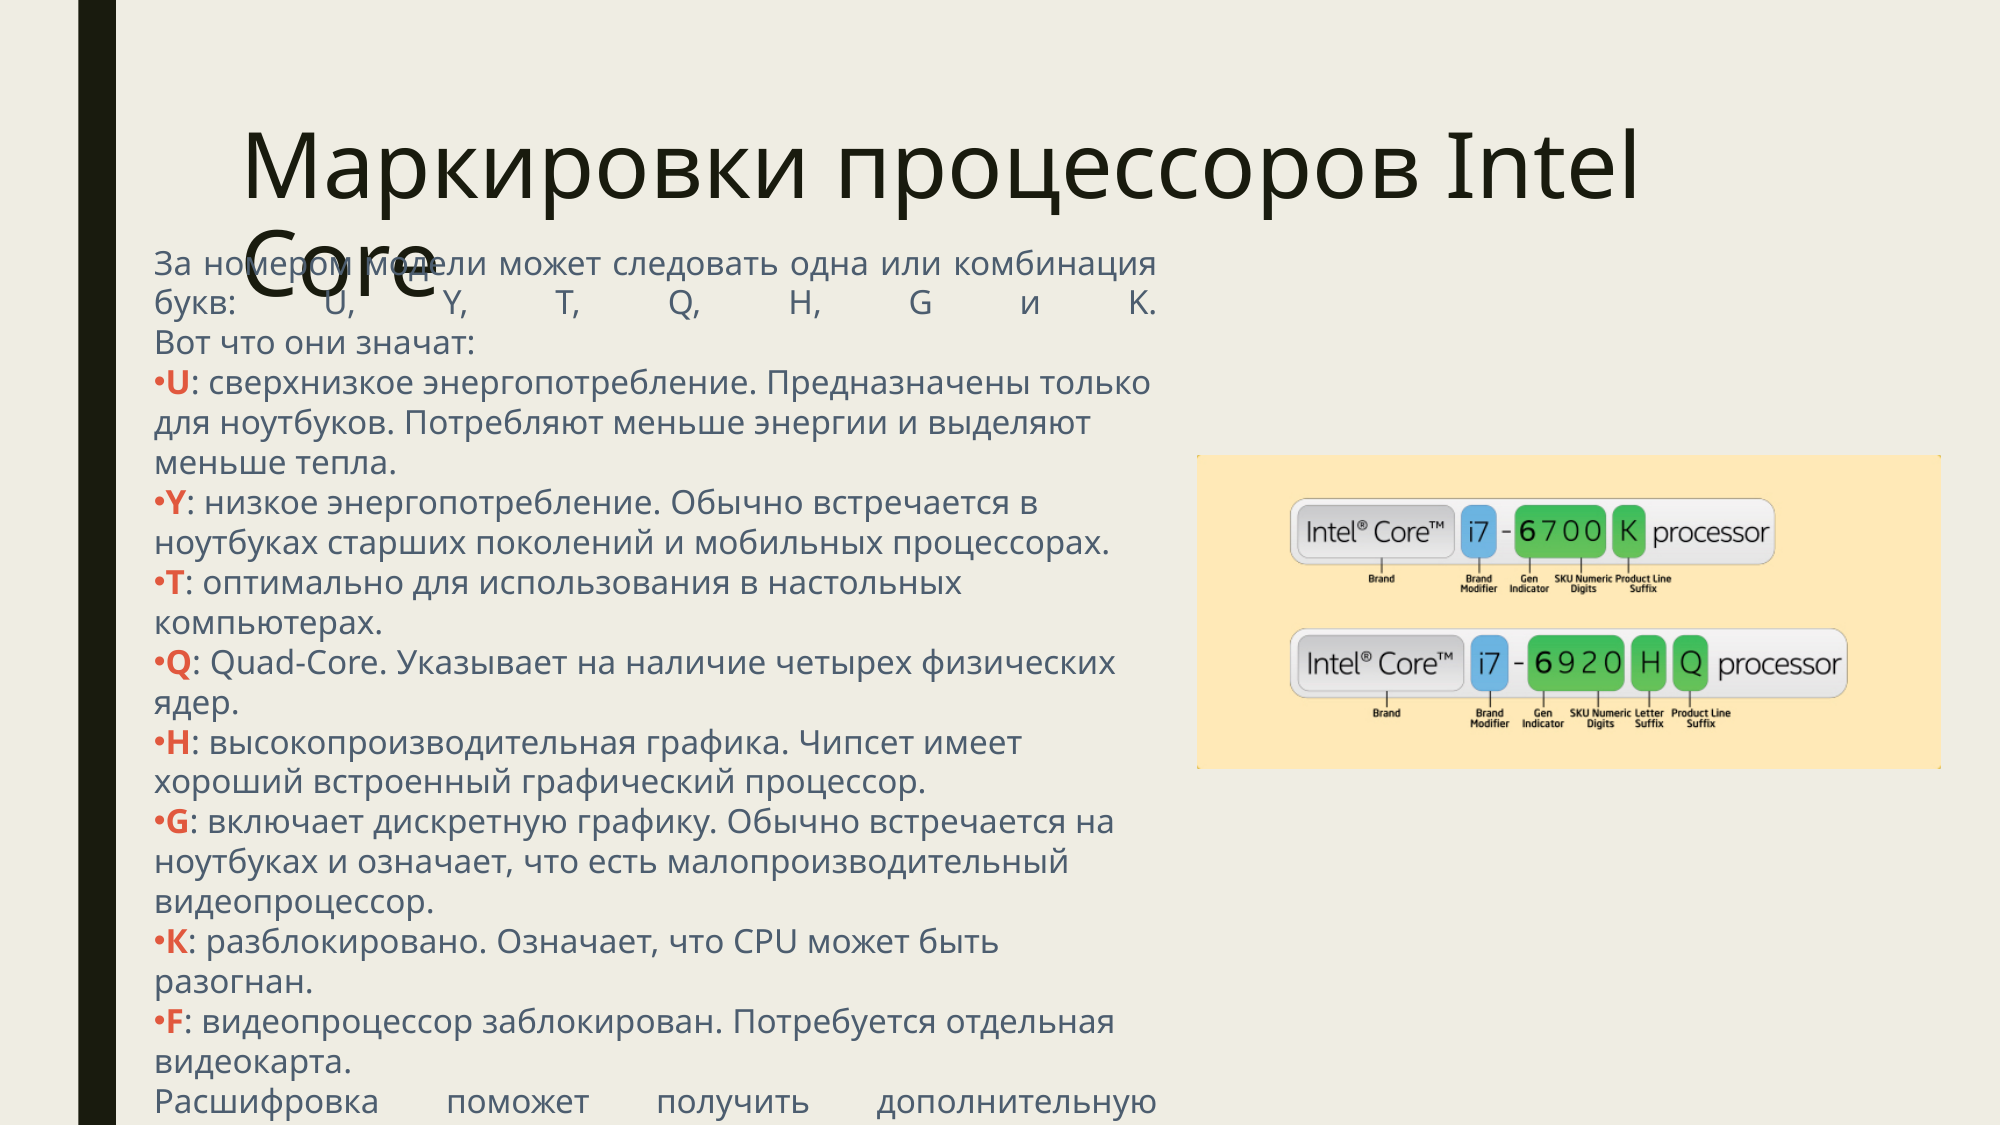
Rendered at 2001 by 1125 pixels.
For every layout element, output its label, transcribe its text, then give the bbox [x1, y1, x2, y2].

title Маркировки процессоров Intel Core [225, 112, 1800, 357]
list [1196, 455, 1941, 769]
text_box За номером модели может следовать одна или комбинация букв: U, Y, T, Q, H, G и K. Вот что они значат: U: сверхнизкое энергопотребление. Предназначены только для ноутбуков. Потребляют меньше энергии и выделяют меньше тепла. Y: низкое энергопотребление. Обычно встречается в ноутбуках старших поколений и мобильных процессорах. T: оптимально для использования в настольных компьютерах. Q: Quad-Core. Указывает на наличие четырех физических ядер. H: высокопроизводительная графика. Чипсет имеет хороший встроенный графический процессор. G: включает дискретную графику. Обычно встречается на ноутбуках и означает, что есть малопроизводительный видеопроцессор. К: разблокировано. Означает, что CPU может быть разогнан. F: видеопроцессор заблокирован. Потребуется отдельная видеокарта. Расшифровка поможет получить дополнительную информацию по номеру модели. [139, 234, 1174, 1125]
